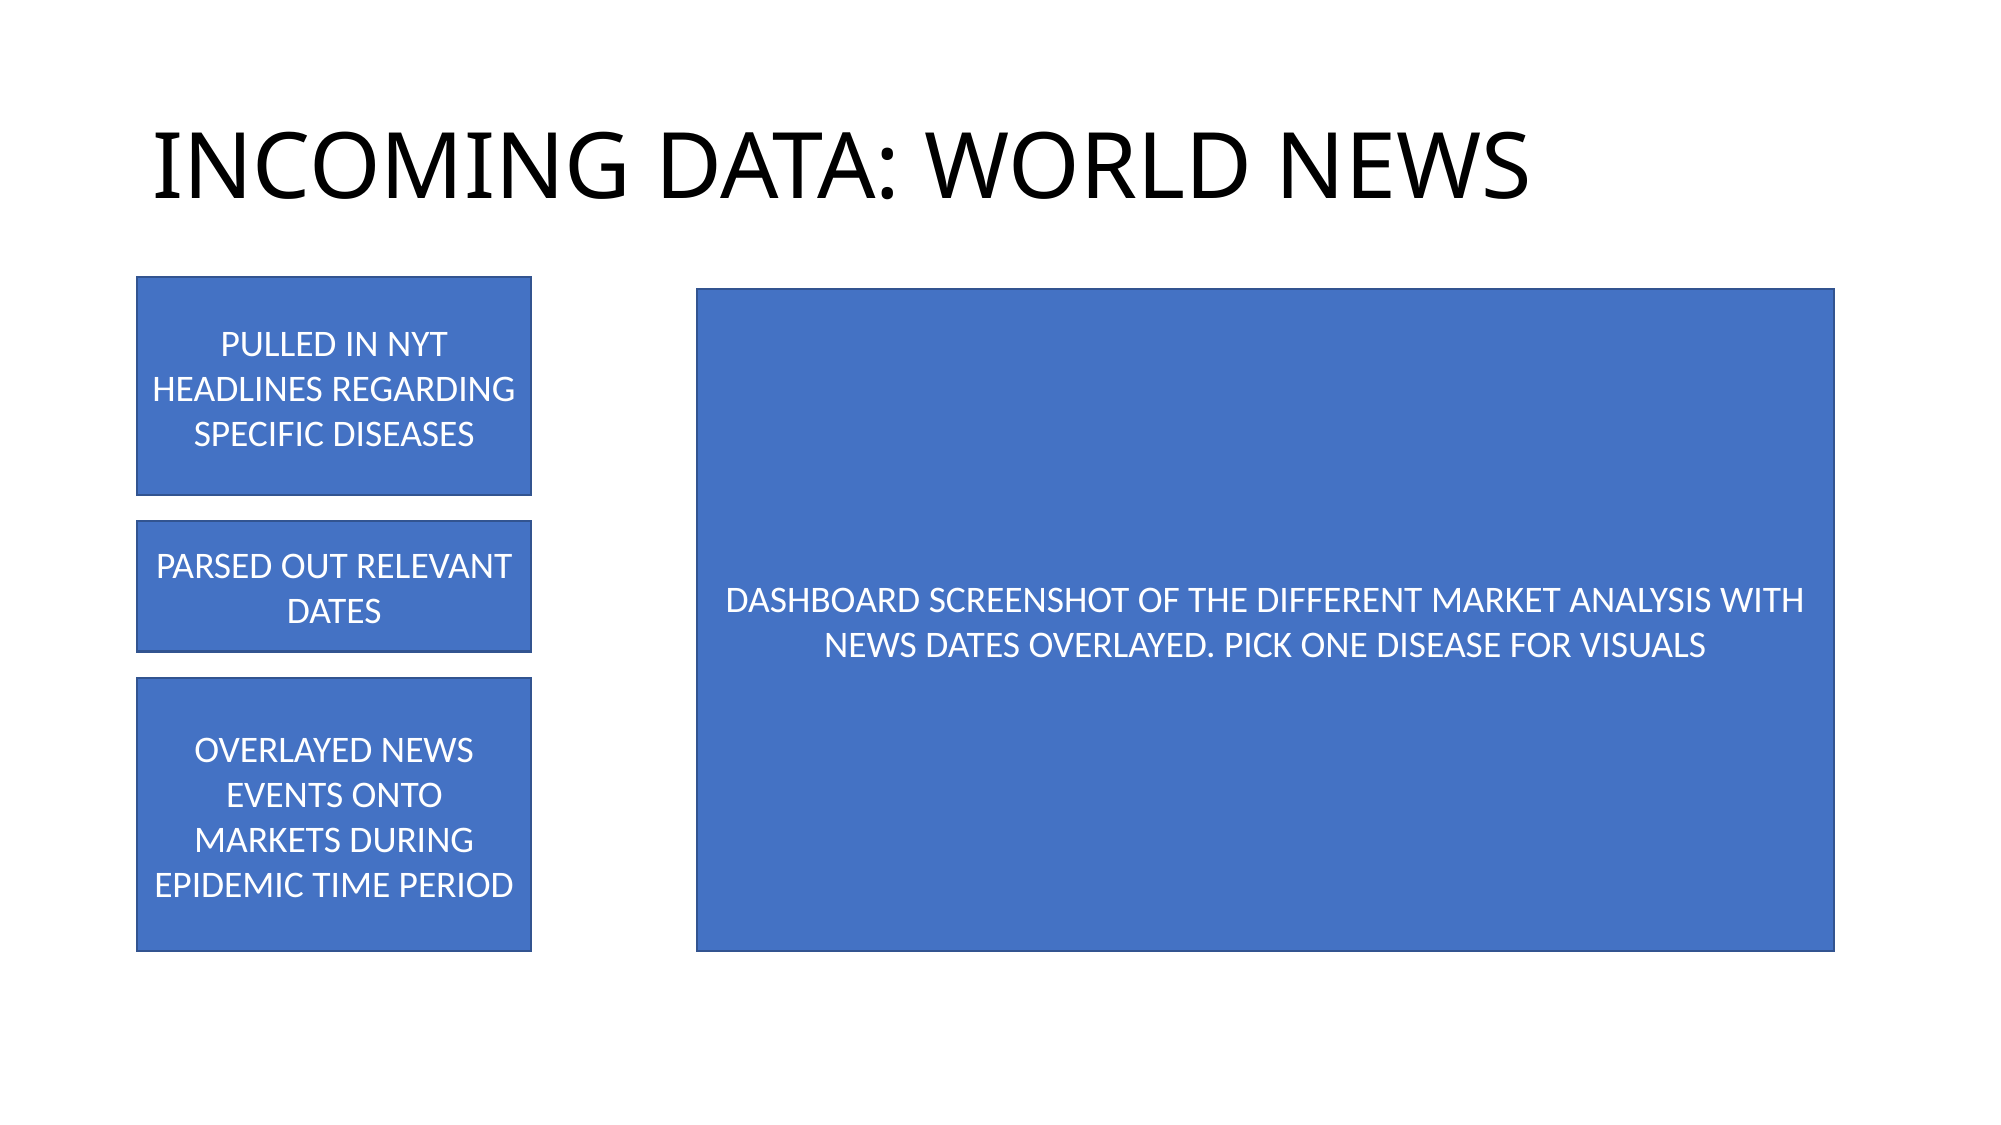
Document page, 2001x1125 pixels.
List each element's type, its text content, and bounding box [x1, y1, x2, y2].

title INCOMING DATA: WORLD NEWS [137, 59, 1863, 278]
text_box PULLED IN NYT HEADLINES REGARDING SPECIFIC DISEASES [136, 276, 532, 496]
text_box DASHBOARD SCREENSHOT OF THE DIFFERENT MARKET ANALYSIS WITH NEWS DATES OVERLAYED. PICK ONE DISEASE FOR VISUALS [696, 288, 1835, 952]
text_box OVERLAYED NEWS EVENTS ONTO MARKETS DURING EPIDEMIC TIME PERIOD [136, 677, 532, 952]
text_box PARSED OUT RELEVANT DATES [136, 520, 532, 653]
